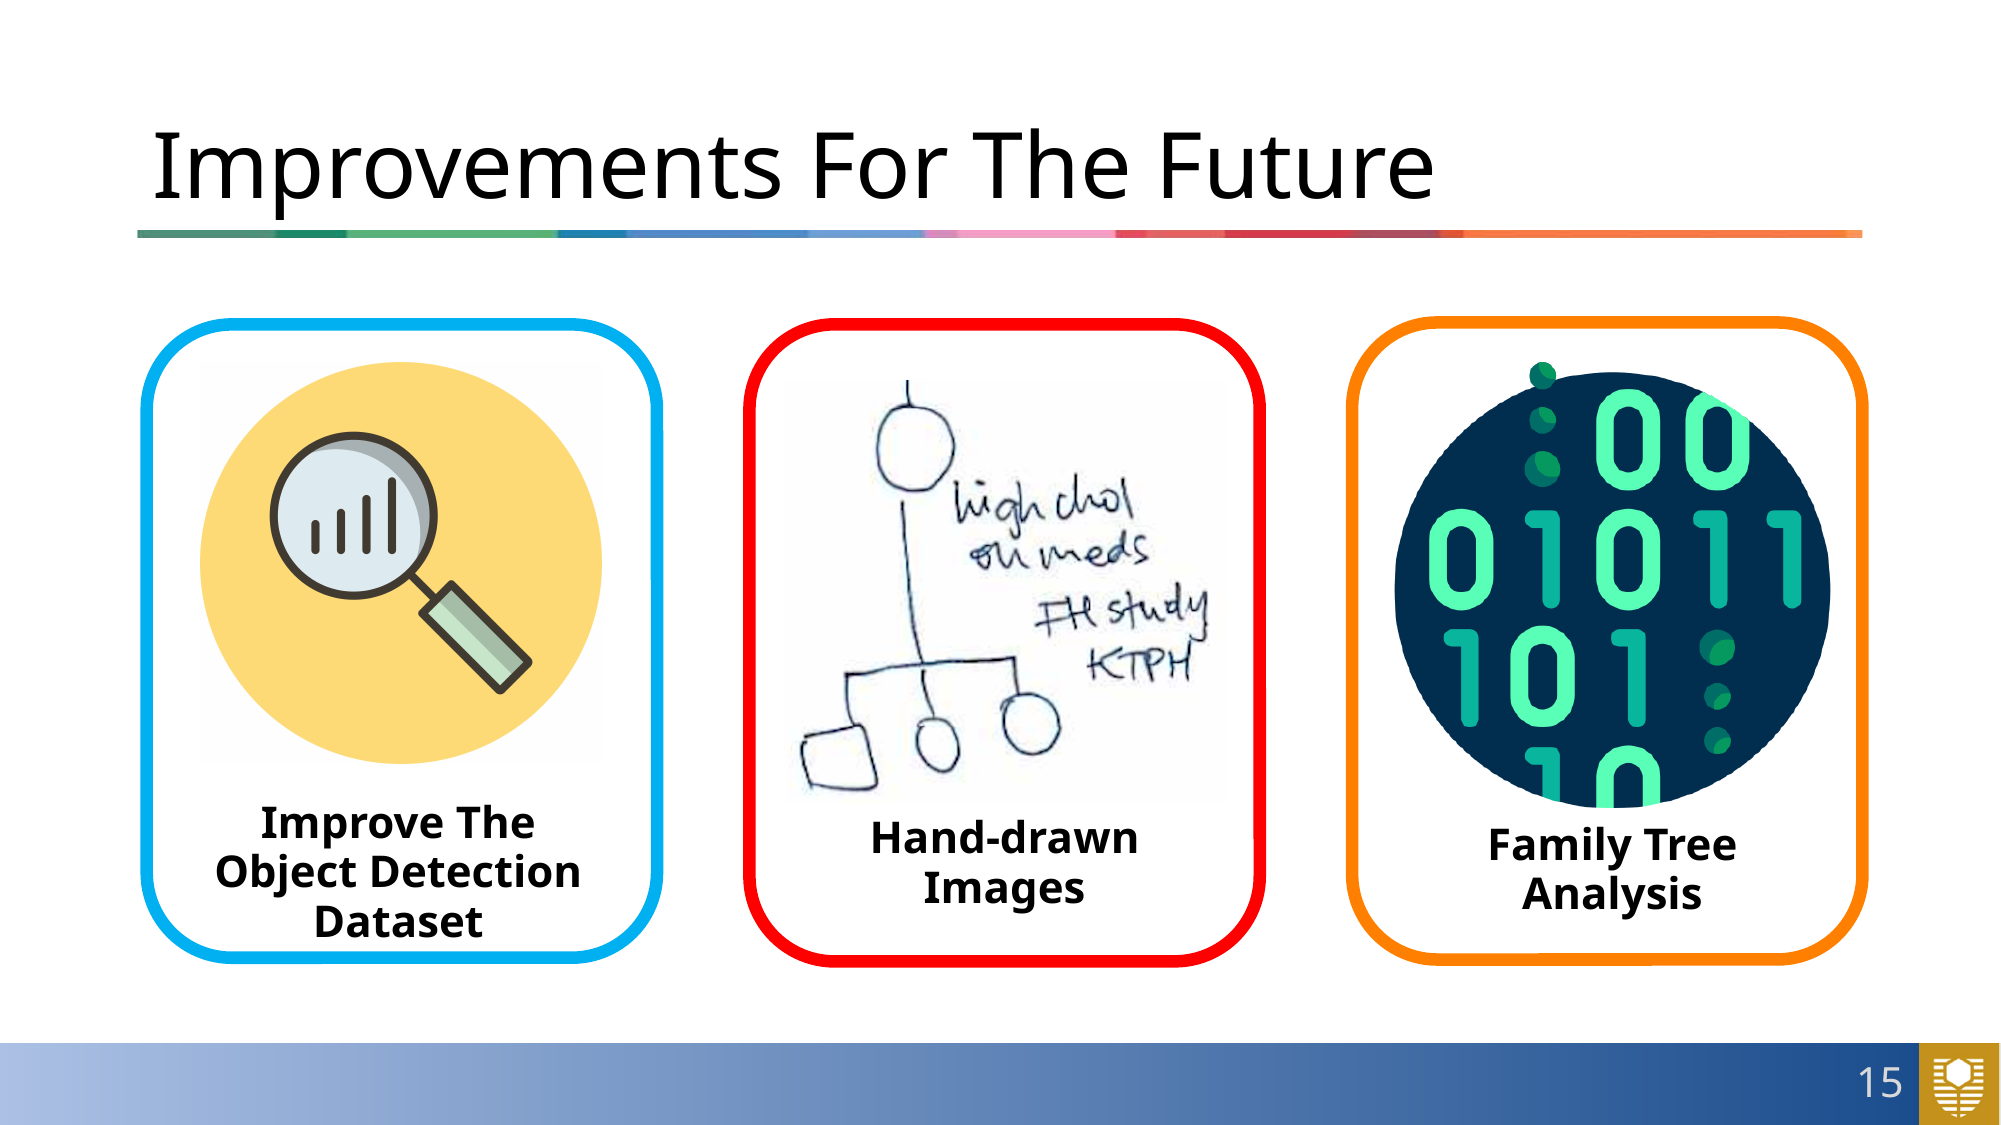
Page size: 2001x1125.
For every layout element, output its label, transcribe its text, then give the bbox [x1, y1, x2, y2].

title Improvements For The Future [137, 59, 1863, 278]
picture [783, 380, 1226, 804]
text_box [145, 323, 659, 959]
picture [1389, 362, 1835, 808]
text_box Improve The Object Detection Dataset [200, 792, 597, 949]
picture [1919, 1043, 2000, 1125]
text_box [1351, 321, 1864, 961]
text_box Hand-drawn Images [806, 807, 1203, 922]
text_box [748, 323, 1261, 963]
text_box Family Tree Analysis [1414, 814, 1810, 928]
picture [200, 362, 602, 764]
